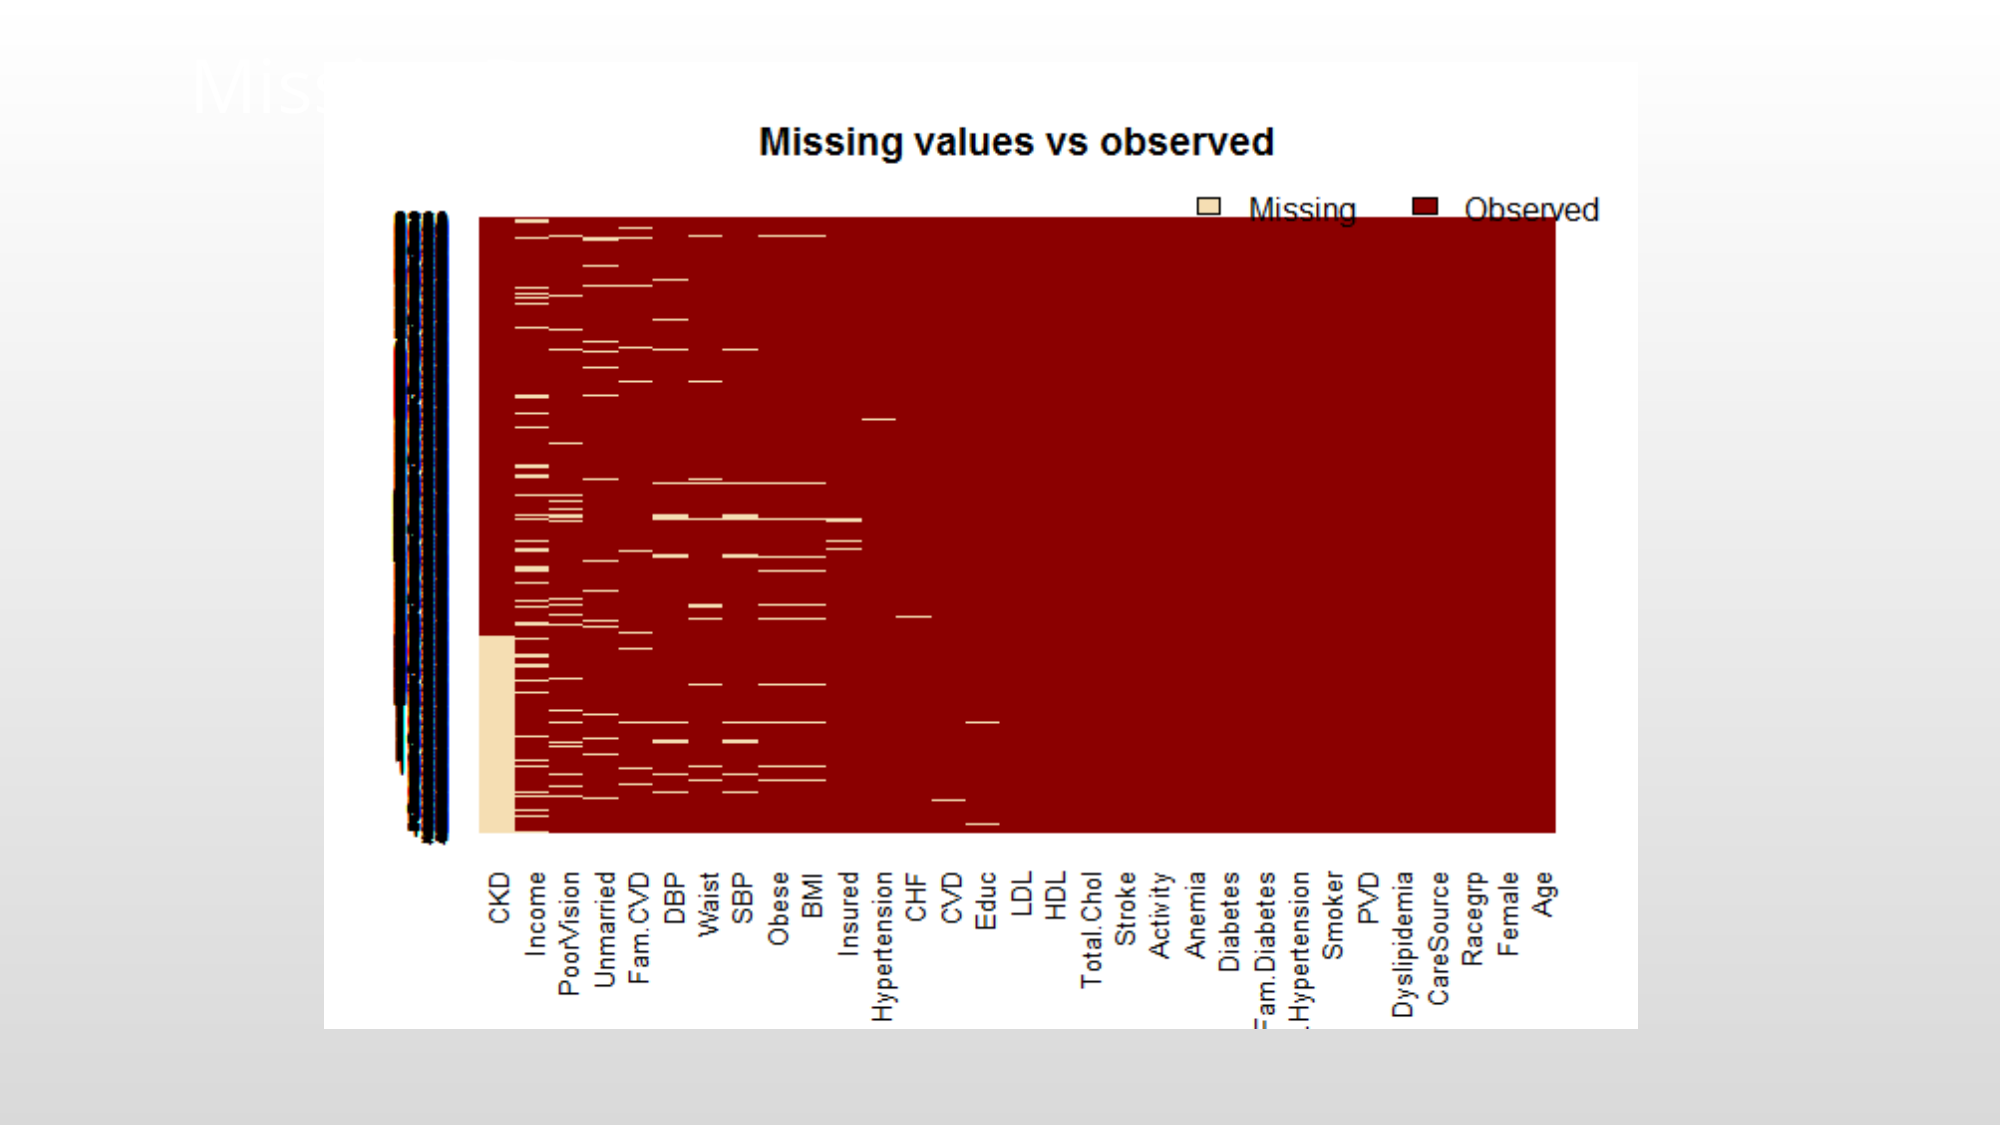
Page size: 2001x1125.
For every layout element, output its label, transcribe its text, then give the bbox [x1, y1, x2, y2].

picture [324, 62, 1638, 1029]
title Missing Data [174, 16, 1513, 163]
